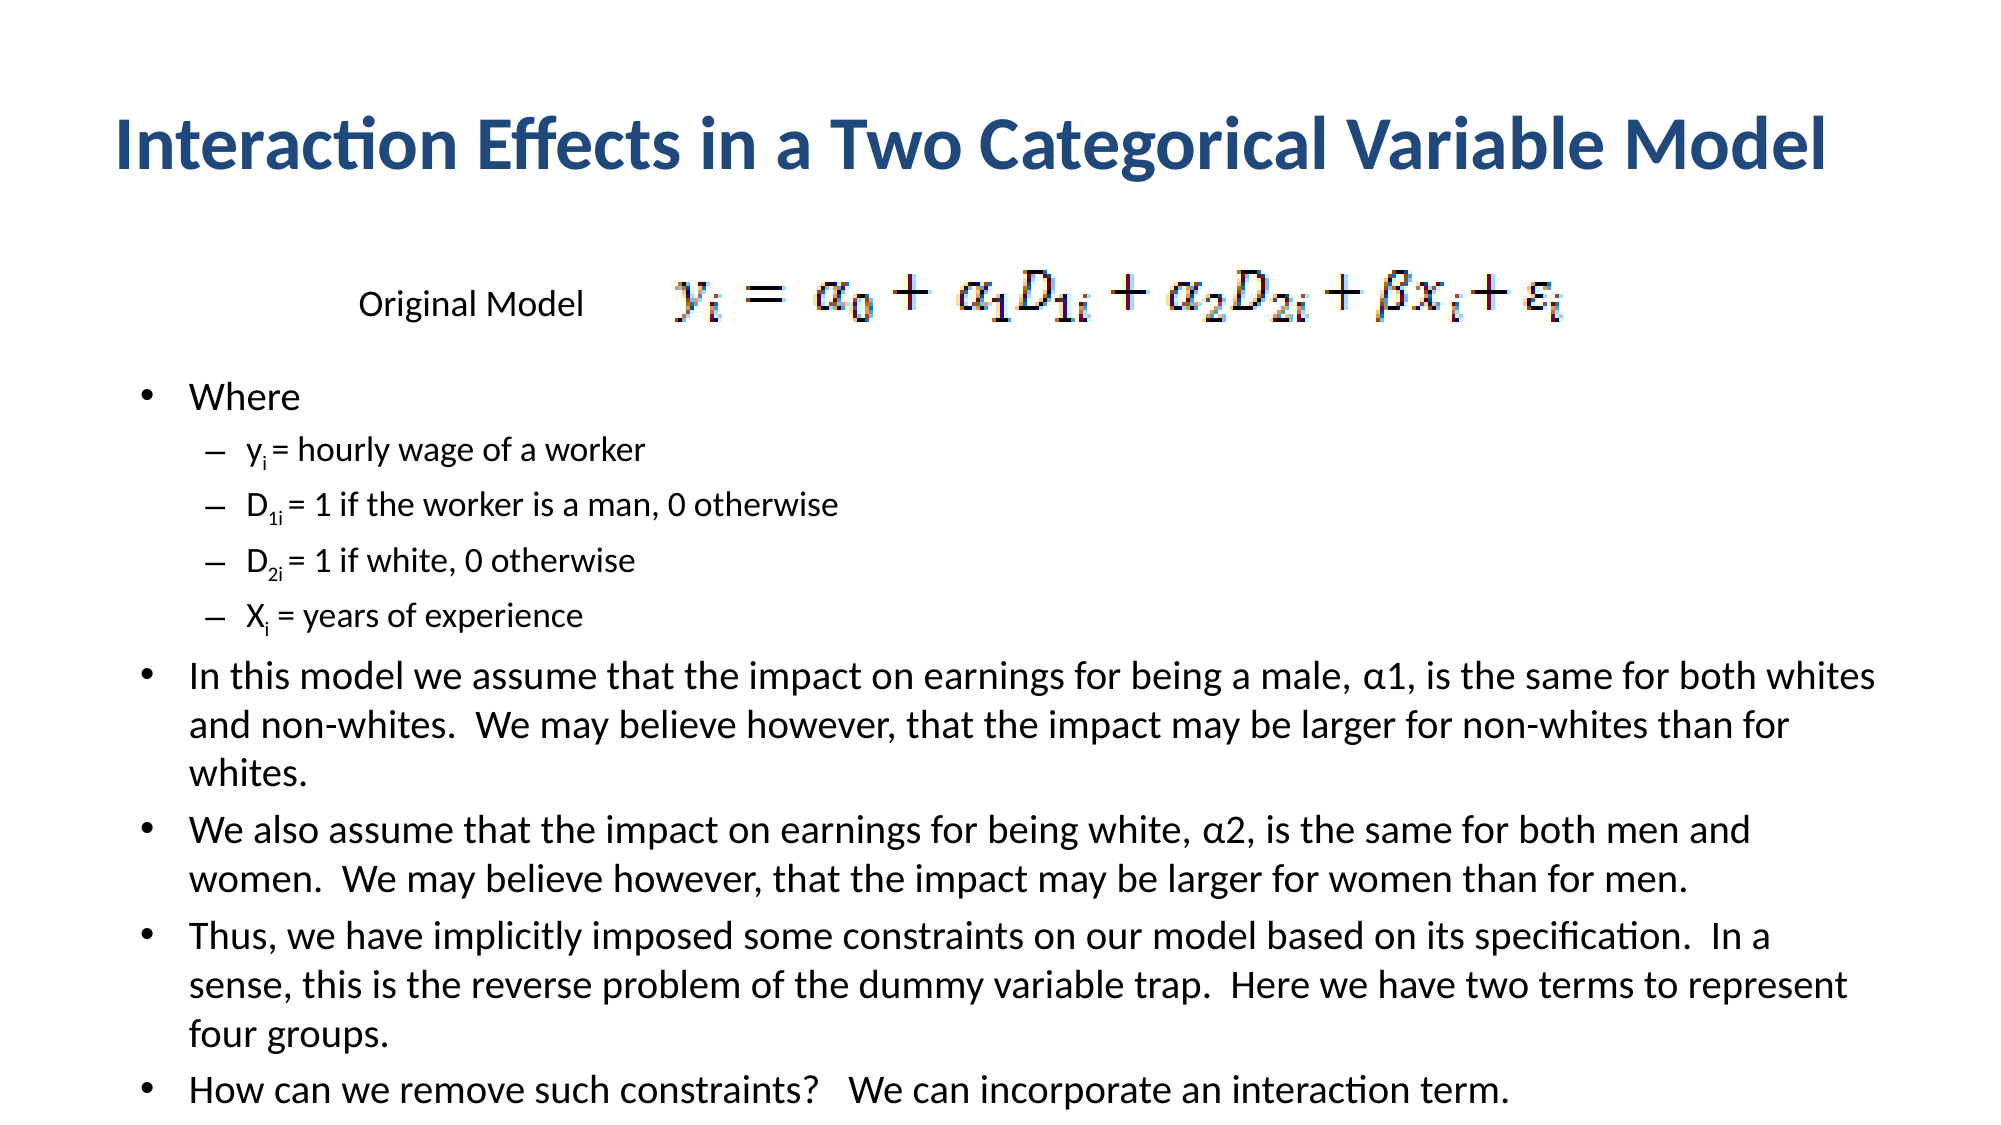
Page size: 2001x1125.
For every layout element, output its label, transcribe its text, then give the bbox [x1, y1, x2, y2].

text_box Original Model [343, 271, 632, 332]
picture [674, 262, 1563, 342]
list Where yi = hourly wage of a worker D1i = 1 if the worker is a man, 0 otherwise D2i = 1 if white, 0 otherwise Xi = years of experience In this model we assume that the impact on earnings for being a male, α1, is the same for both whites and non-whites. We may believe however, that the impact may be larger for non-whites than for whites. We also assume that the impact on earnings for being white, α2, is the same for both men and women. We may believe however, that the impact may be larger for women than for men. Thus, we have implicitly imposed some constraints on our model based on its specification. In a sense, this is the reverse problem of the dummy variable trap. Here we have two terms to represent four groups. How can we remove such constraints? We can incorporate an interaction term. [125, 362, 1900, 1125]
title Interaction Effects in a Two Categorical Variable Model [99, 45, 1900, 233]
